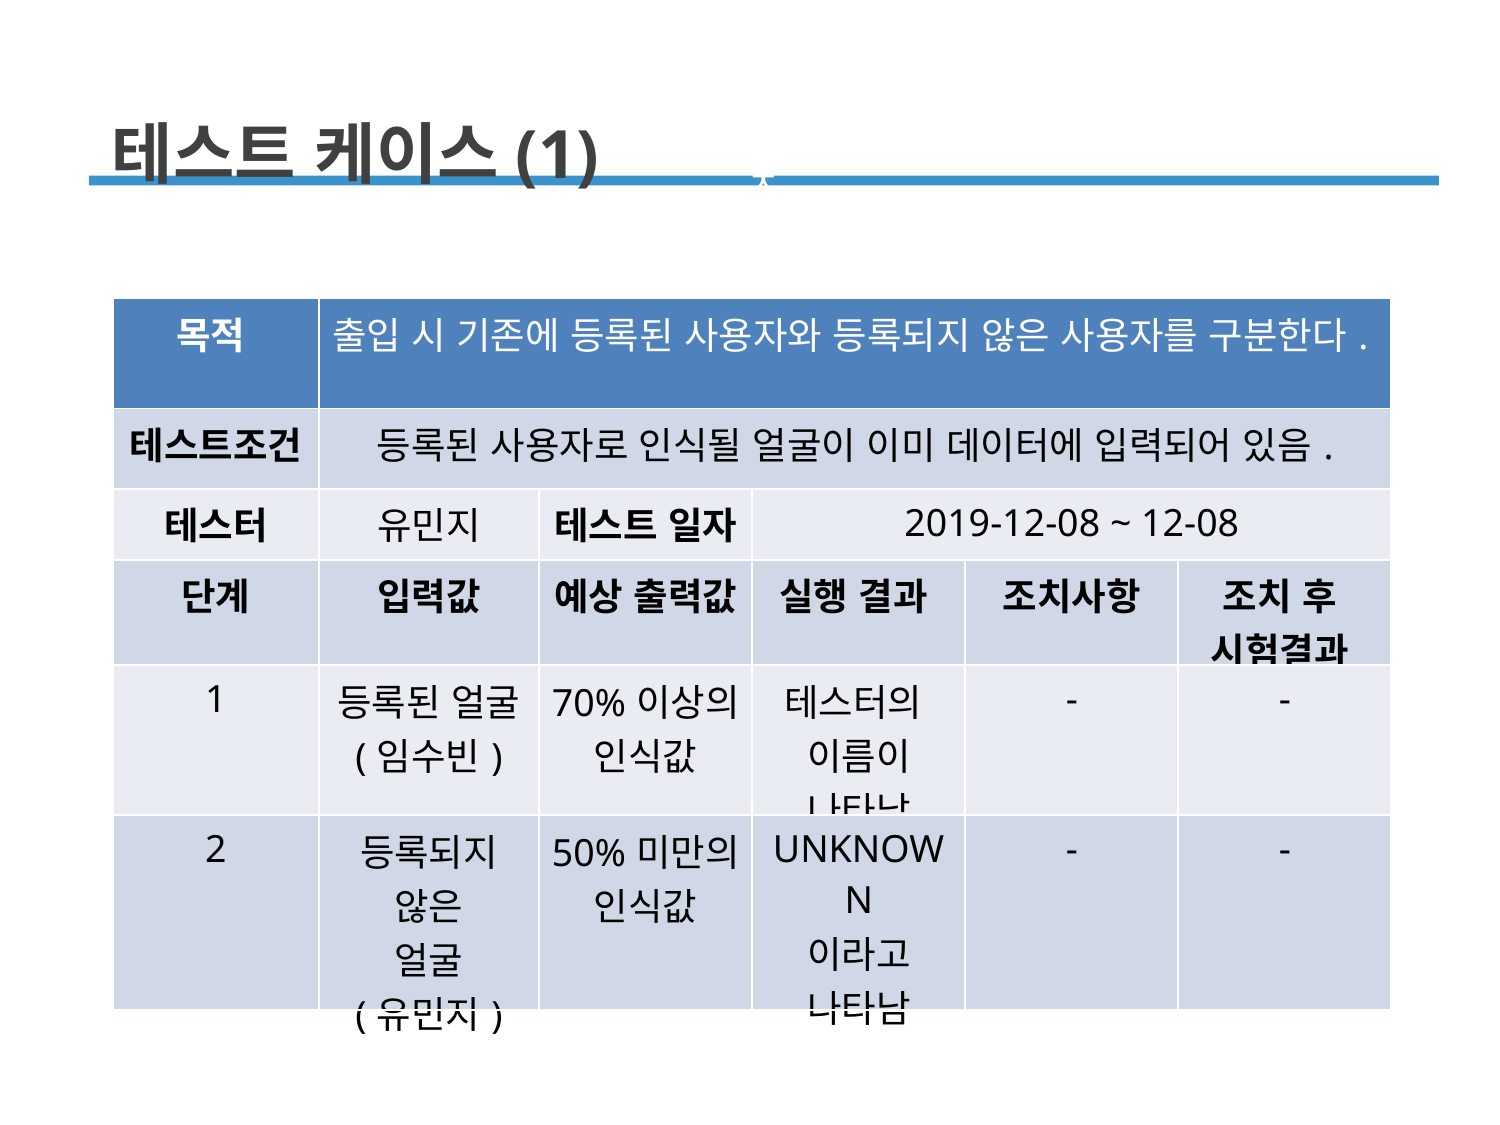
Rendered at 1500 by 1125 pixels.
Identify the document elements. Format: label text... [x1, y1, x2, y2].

table_cell 조치 후 시험결과 [1179, 561, 1390, 664]
table_cell 70%이상의 인식값 [540, 666, 751, 814]
table_cell 실행 결과 [753, 561, 964, 664]
table_cell - [1179, 816, 1390, 1009]
table_cell 예상 출력값 [540, 561, 751, 664]
table_cell 테스트조건 [114, 409, 318, 488]
table_cell 입력값 [320, 561, 538, 664]
text_box ㅊ [1332, 173, 1441, 187]
table_cell 50%미만의 인식값 [540, 816, 751, 1009]
table_cell 테스터 [114, 490, 318, 559]
table_cell 1 [114, 666, 318, 814]
table_cell - [966, 666, 1177, 814]
table_header 출입 시 기존에 등록된 사용자와 등록되지 않은 사용자를 구분한다. [320, 299, 1390, 408]
text_box 테스트 케이스(1) [96, 64, 1332, 200]
table_cell - [1179, 666, 1390, 814]
table_cell 등록된 얼굴 (임수빈) [320, 666, 538, 814]
table_cell 등록된 사용자로 인식될 얼굴이 이미 데이터에 입력되어 있음. [320, 409, 1390, 488]
table_cell 등록되지 않은 얼굴 (유민지) [320, 816, 538, 1009]
table_cell 2 [114, 816, 318, 1009]
table_cell 단계 [114, 561, 318, 664]
table_cell 테스터의 이름이 나타남 [753, 666, 964, 814]
text_box ㅊ [87, 173, 96, 187]
table_cell 조치사항 [966, 561, 1177, 664]
table_header 목적 [114, 299, 318, 408]
table_cell UNKNOWN 이라고 나타남 [753, 816, 964, 1009]
table_cell 테스트 일자 [540, 490, 751, 559]
table_cell 2019-12-08 ~ 12-08 [753, 490, 1390, 559]
table_cell - [966, 816, 1177, 1009]
table_cell 유민지 [320, 490, 538, 559]
